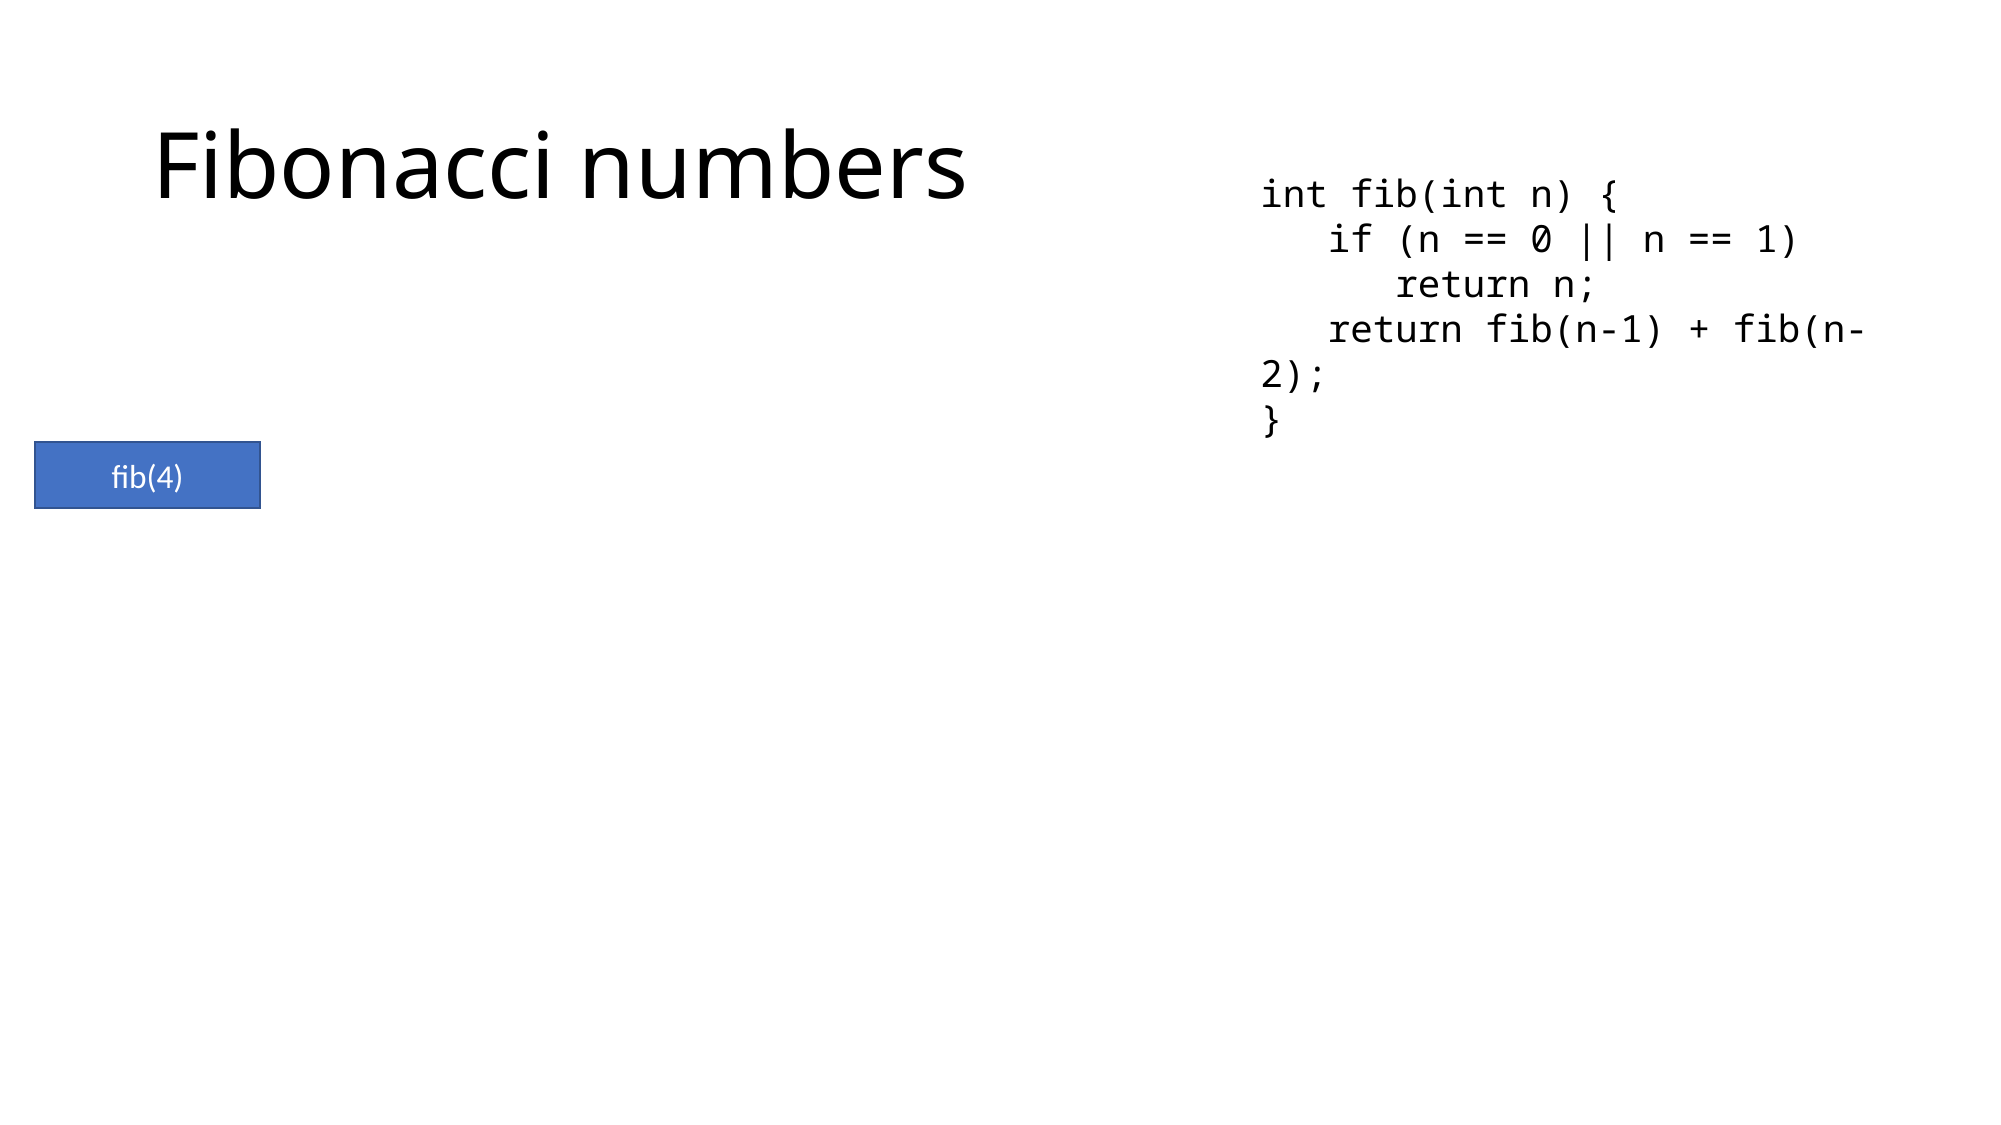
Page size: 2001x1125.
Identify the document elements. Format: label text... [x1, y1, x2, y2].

text_box fib(4) [34, 441, 261, 509]
title Fibonacci numbers [137, 59, 1863, 278]
text_box int fib(int n) { if (n == 0 || n == 1) return n; return fib(n-1) + fib(n-2); } [1245, 163, 1934, 448]
